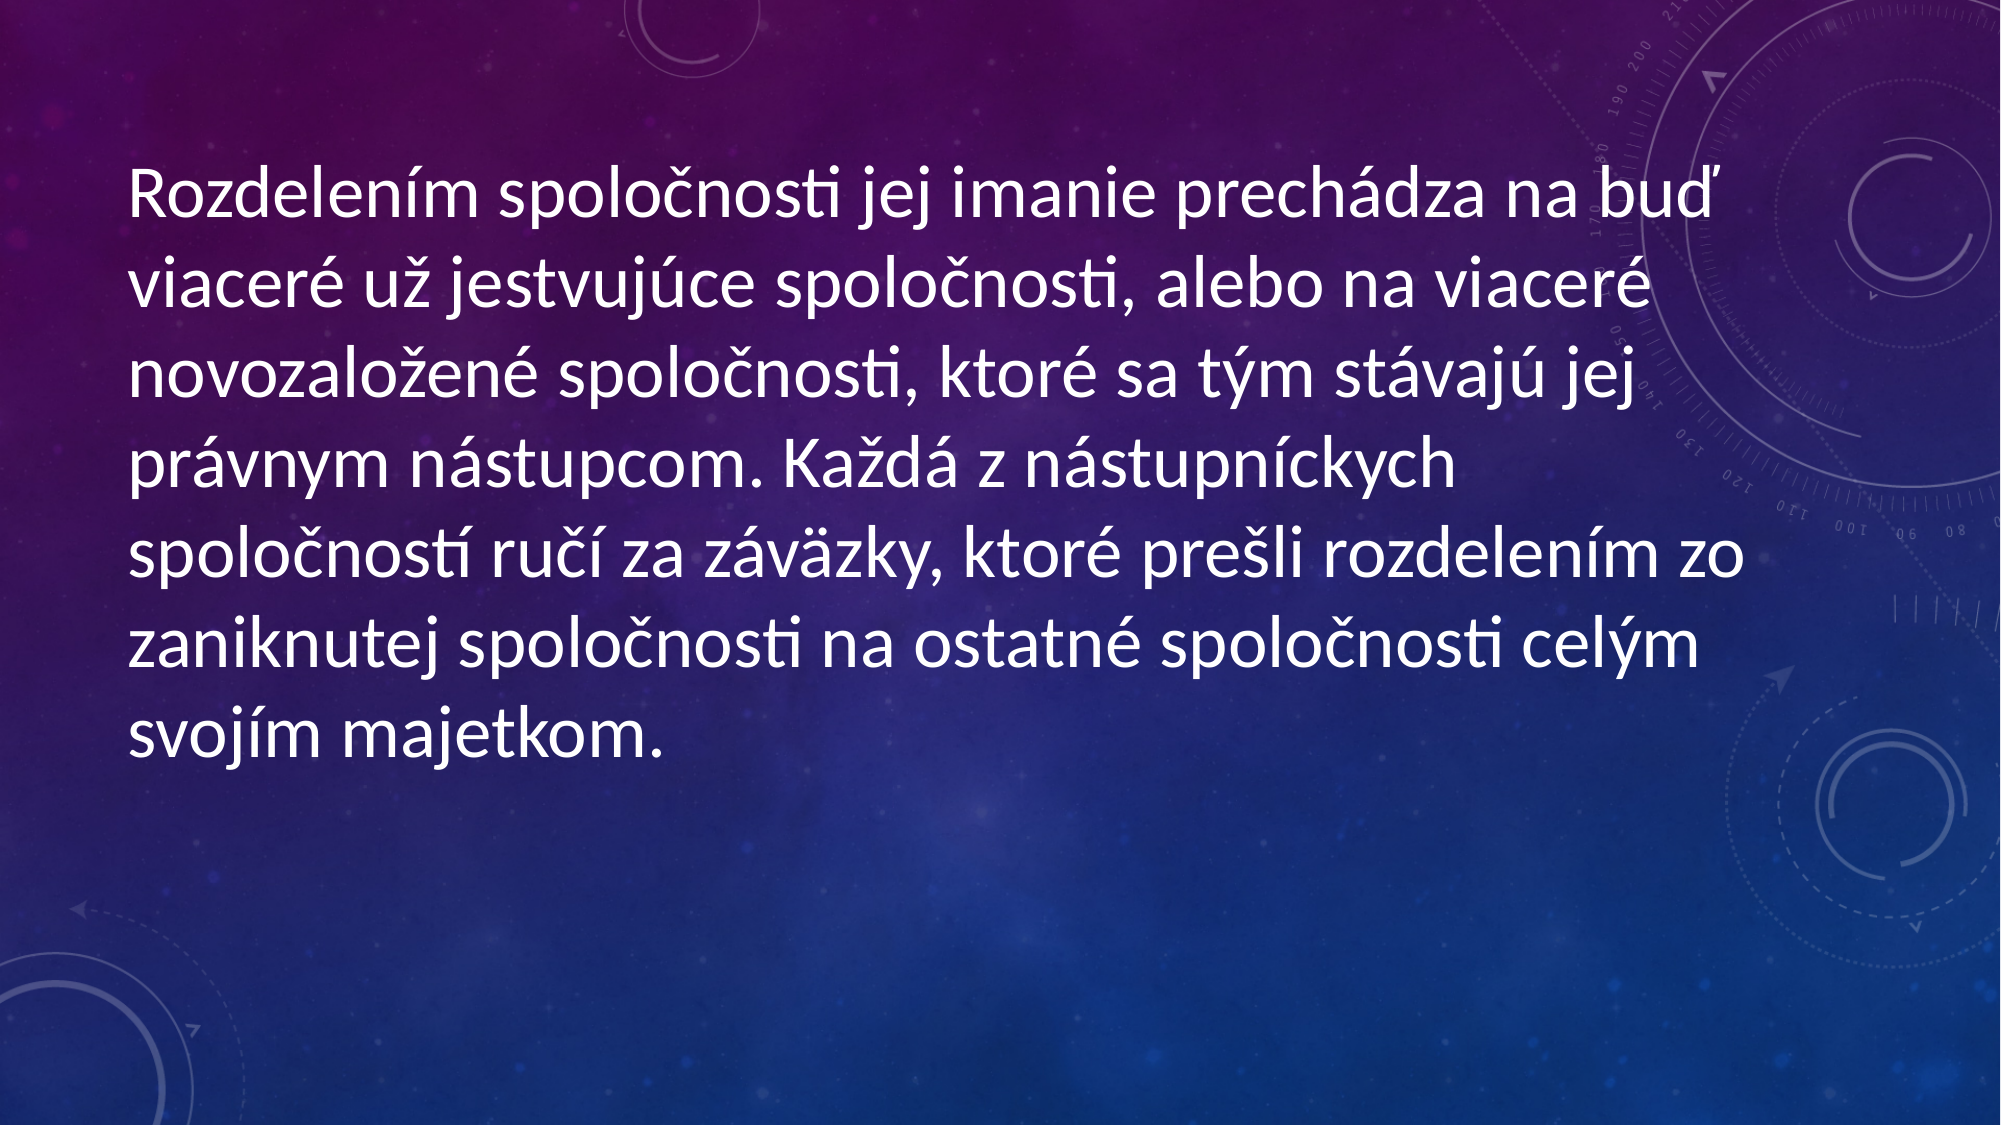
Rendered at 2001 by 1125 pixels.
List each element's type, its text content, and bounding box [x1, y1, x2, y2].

list Rozdelením spoločnosti jej imanie prechádza na buď viaceré už jestvujúce spoločnosti, alebo na viaceré novozaložené spoločnosti, ktoré sa tým stávajú jej právnym nástupcom. Každá z nástupníckych spoločností ručí za záväzky, ktoré prešli rozdelením zo zaniknutej spoločnosti na ostatné spoločnosti celým svojím majetkom. [112, 47, 1775, 1090]
picture [0, 0, 2001, 1125]
